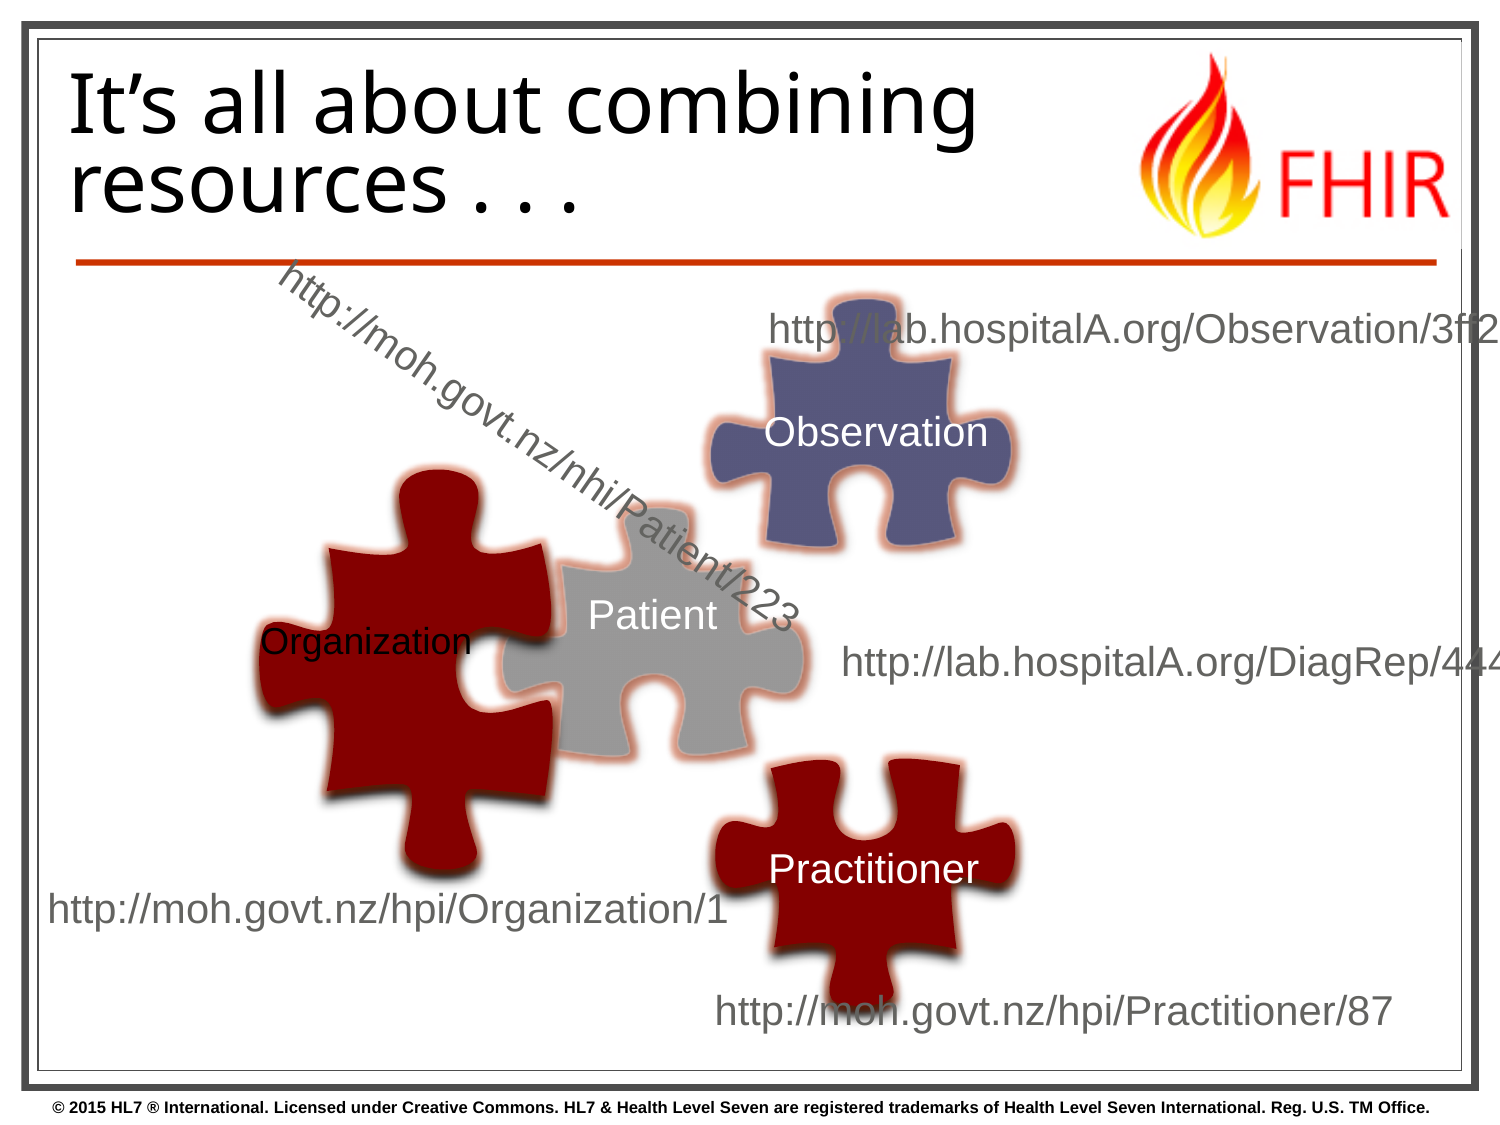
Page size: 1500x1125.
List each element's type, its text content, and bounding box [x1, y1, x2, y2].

picture [1128, 42, 1462, 249]
title It’s all about combining resources . . . [53, 54, 1128, 244]
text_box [29, 294, 1500, 1042]
